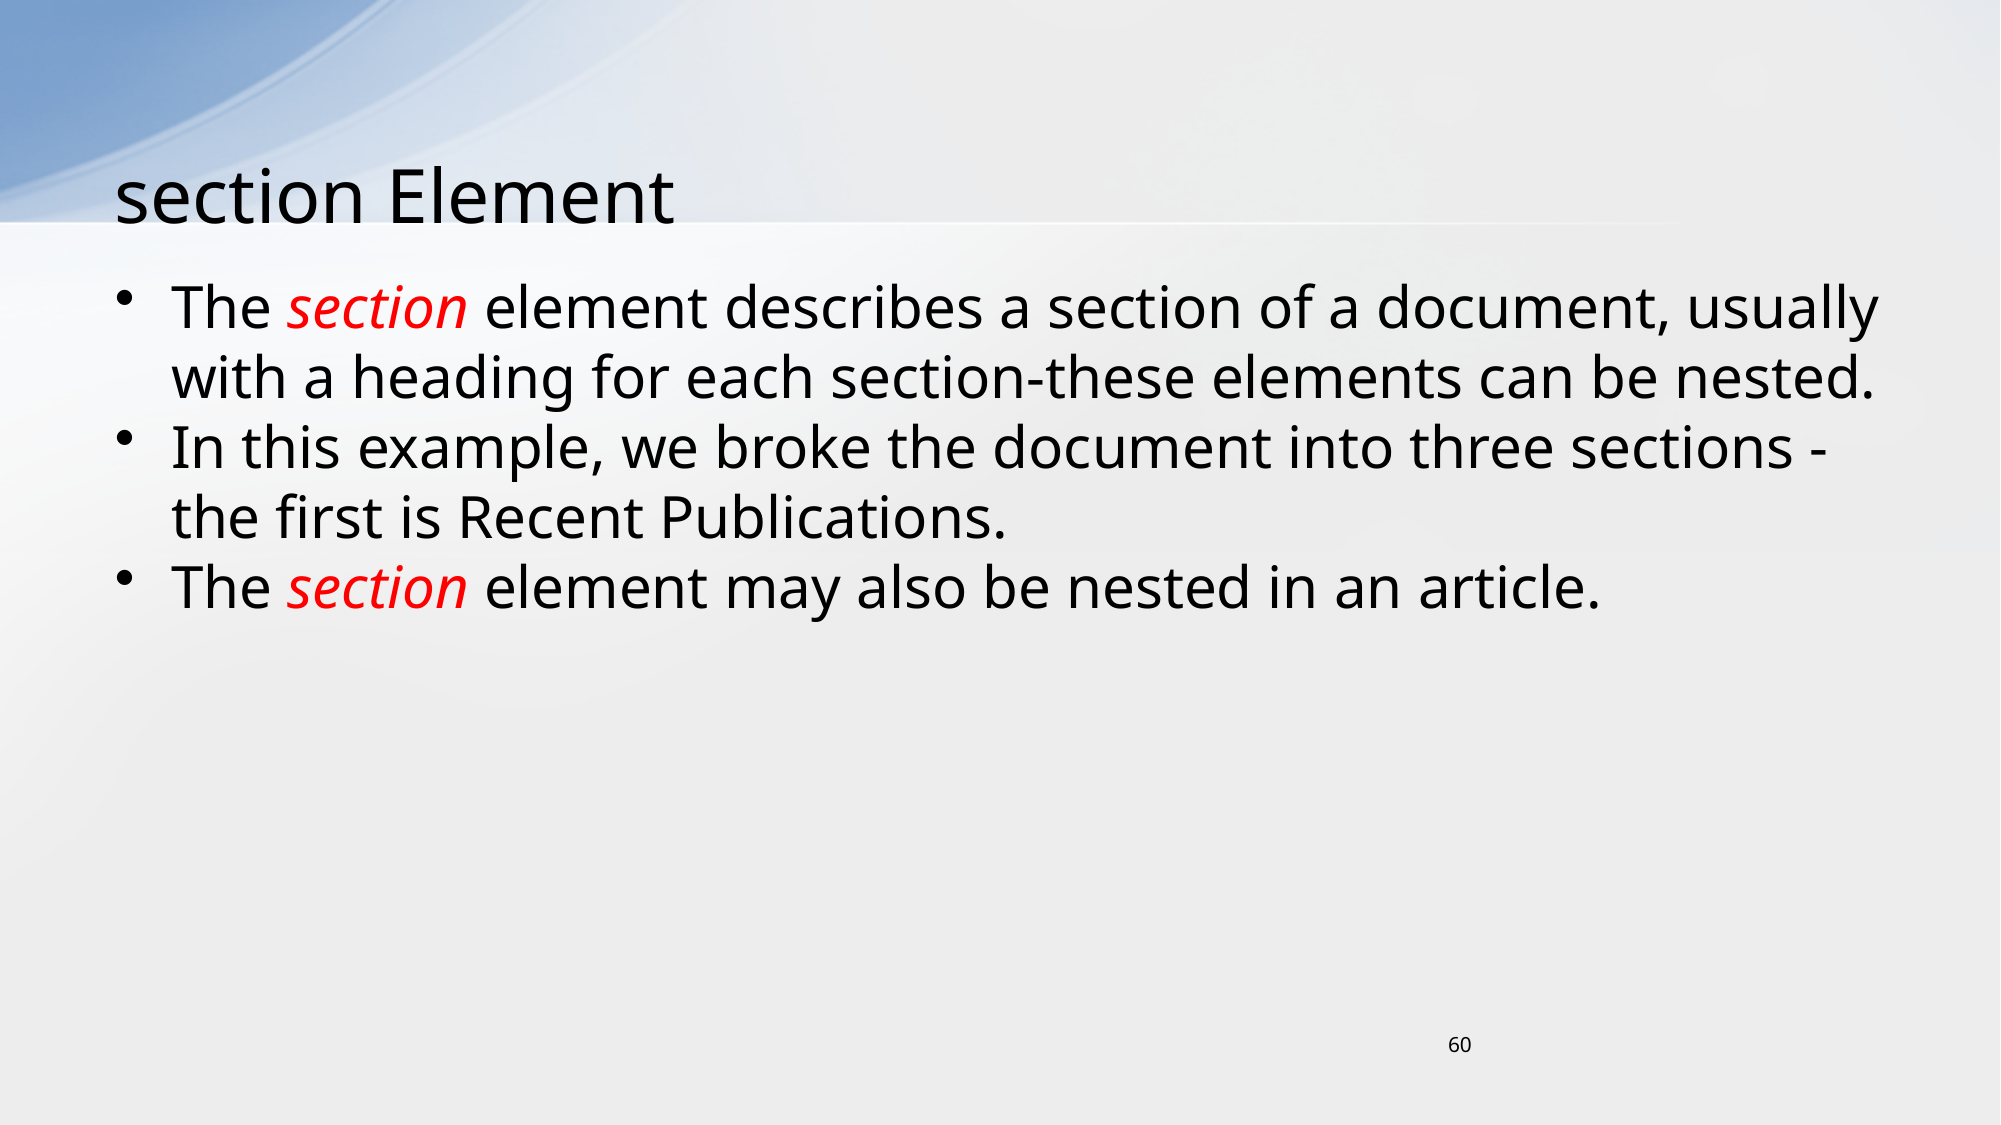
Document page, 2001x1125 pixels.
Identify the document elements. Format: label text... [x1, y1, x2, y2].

title section Element [99, 58, 1900, 247]
slide_number 60 [1433, 1024, 1900, 1103]
picture [0, 0, 2000, 1125]
list The section element describes a section of a document, usually with a heading for each section-these elements can be nested. In this example, we broke the document into three sections - the first is Recent Publications. The section element may also be nested in an article. [99, 262, 1900, 1005]
